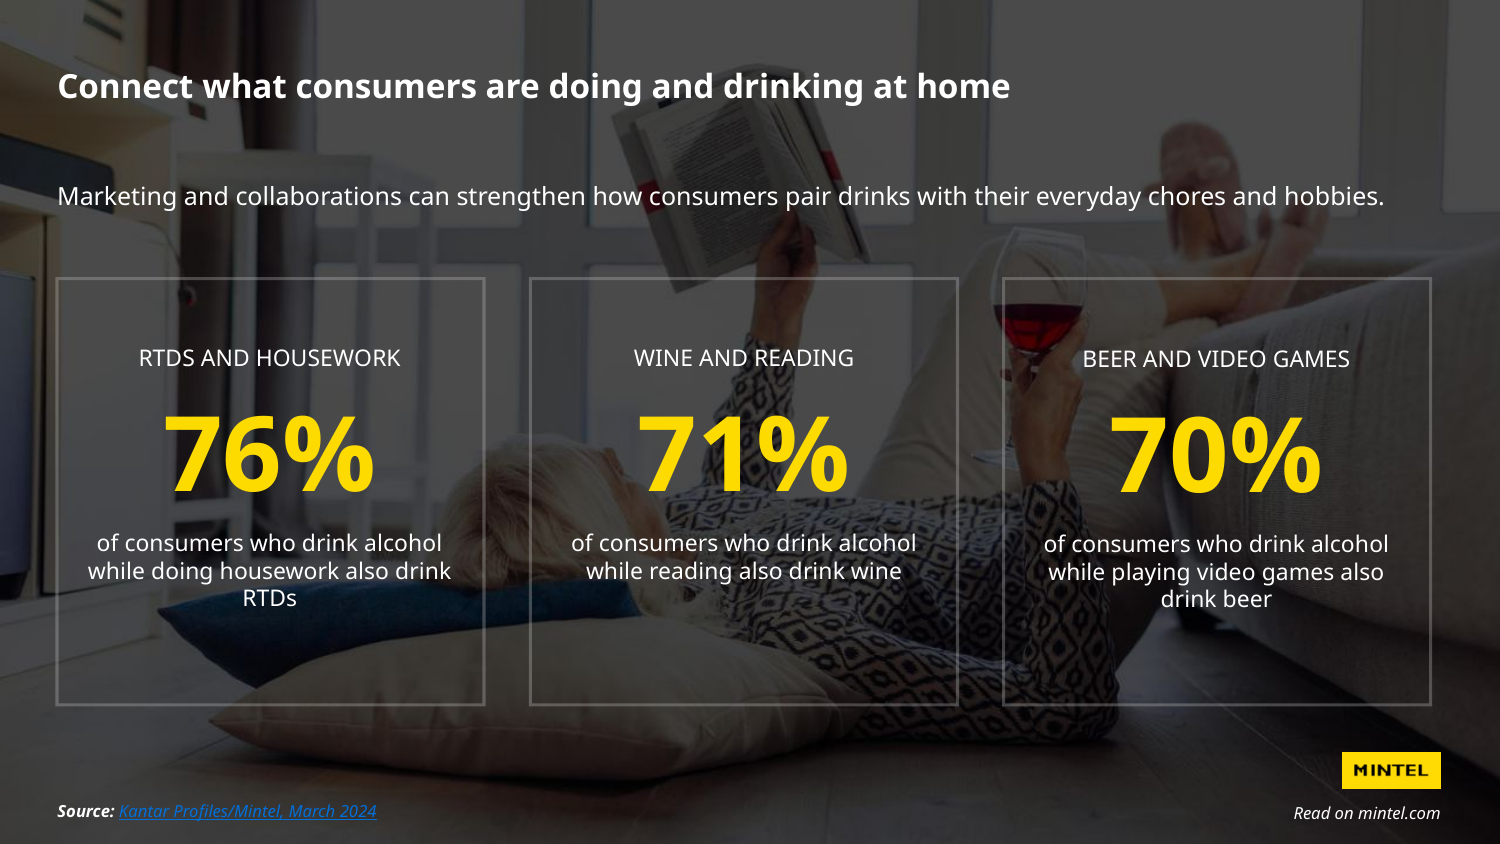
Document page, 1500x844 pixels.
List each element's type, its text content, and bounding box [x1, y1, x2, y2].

list 71% [544, 380, 945, 521]
title Connect what consumers are doing and drinking at home [57, 57, 1416, 158]
list of consumers who drink alcohol while doing housework also drink RTDs [69, 521, 470, 695]
list Source: Kantar Profiles/Mintel, March 2024 [57, 742, 1180, 832]
list BEER and video games [1016, 293, 1417, 379]
list of consumers who drink alcohol while playing video games also drink beer [1016, 522, 1417, 696]
picture [0, 0, 1500, 844]
list WINE and reading [544, 292, 945, 379]
list 76% [69, 380, 470, 521]
list of consumers who drink alcohol while reading also drink wine [544, 521, 945, 695]
list 70% [1016, 380, 1417, 522]
list Marketing and collaborations can strengthen how consumers pair drinks with their everyday chores and hobbies. [57, 180, 1404, 253]
list Read on mintel.com [1200, 795, 1441, 832]
list RTDs and housework [69, 292, 470, 379]
